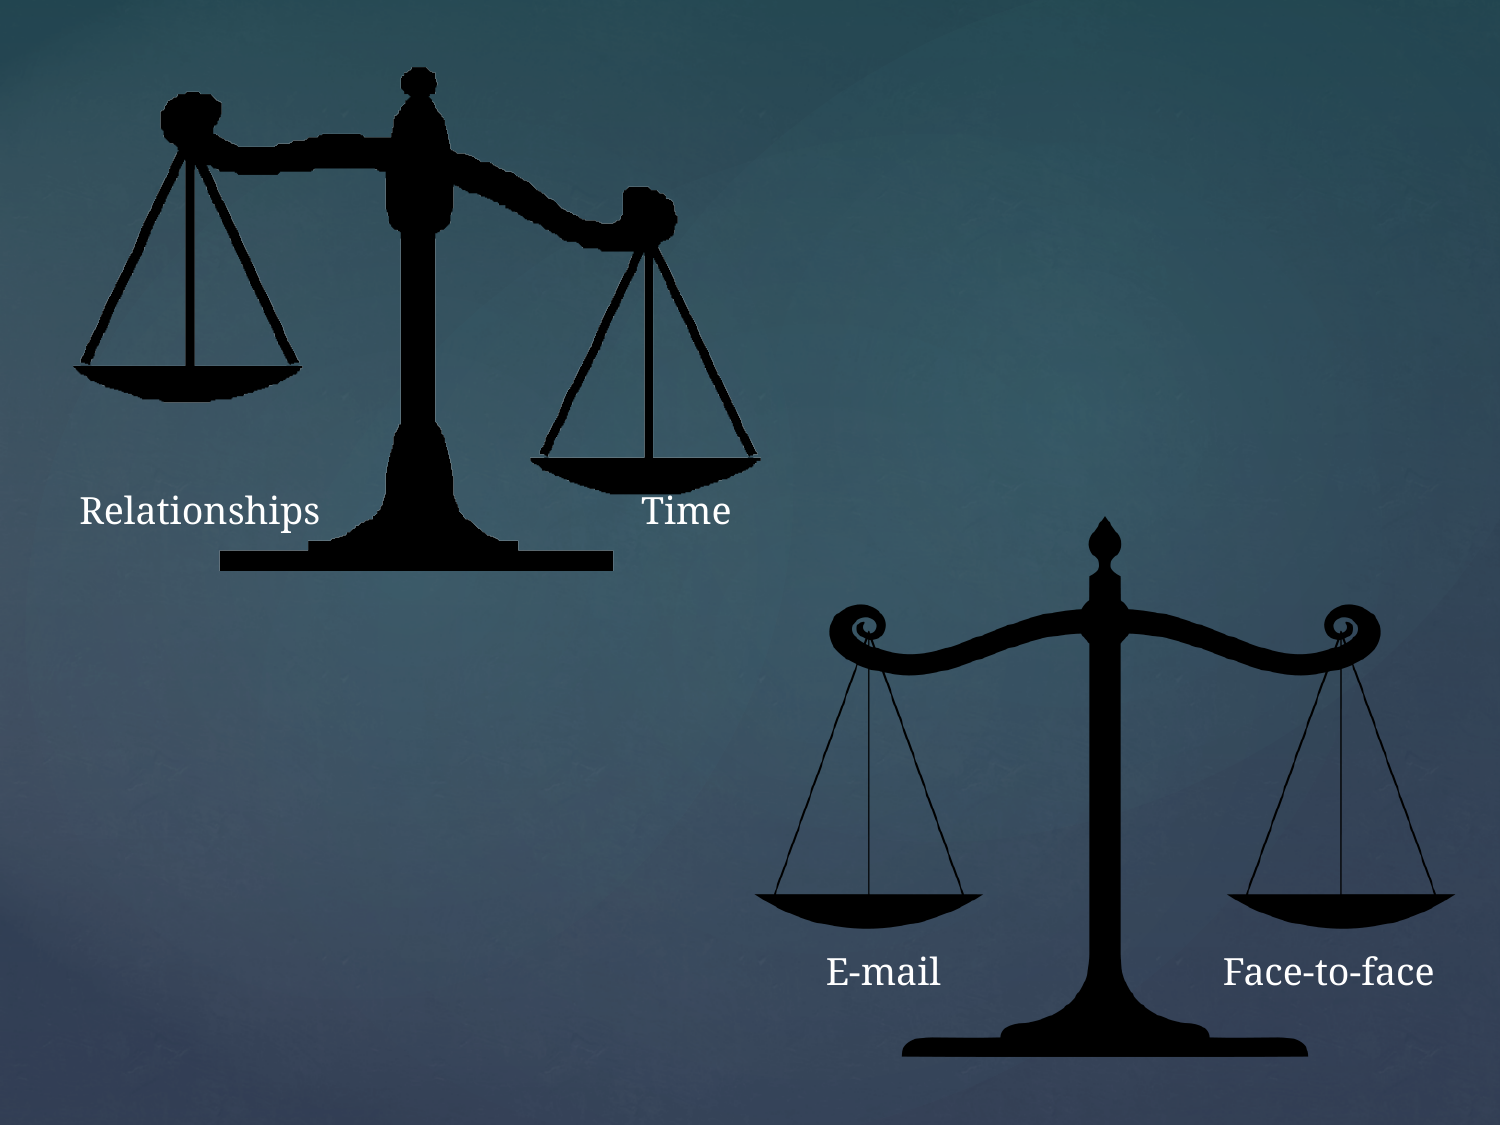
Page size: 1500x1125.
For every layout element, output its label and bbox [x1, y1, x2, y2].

picture [72, 65, 1457, 1062]
